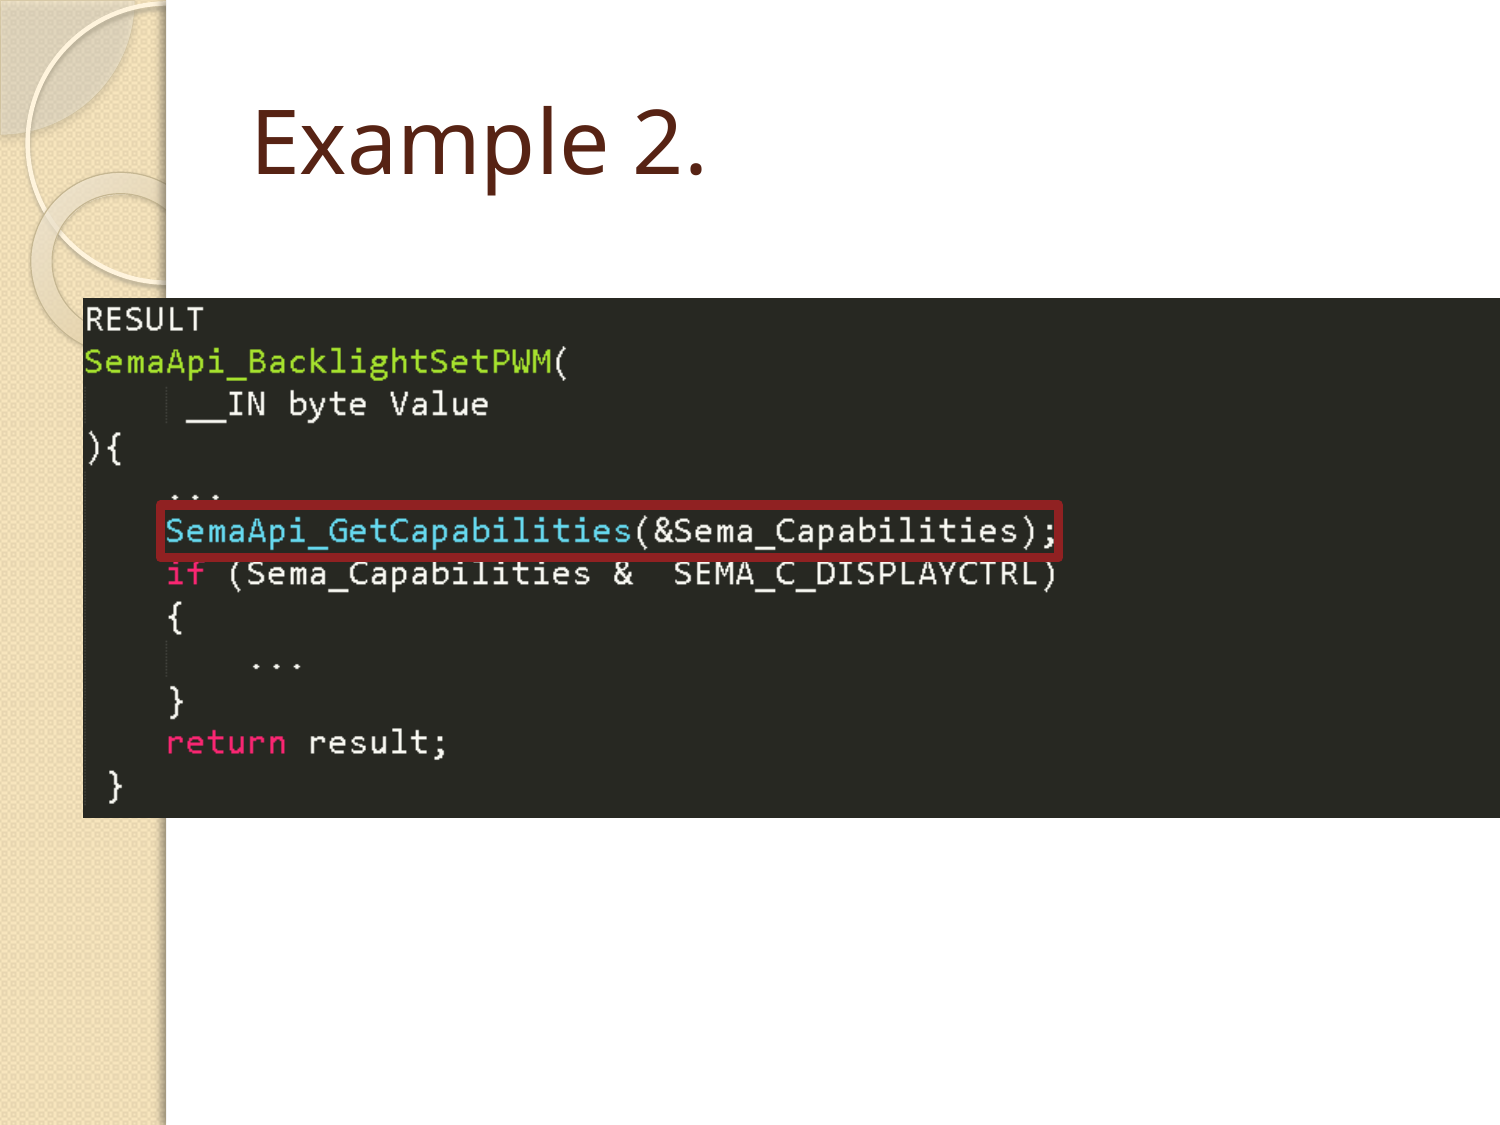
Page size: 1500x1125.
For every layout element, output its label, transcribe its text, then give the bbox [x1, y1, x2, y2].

picture [83, 298, 1500, 818]
title Example 2. [235, 45, 1466, 233]
